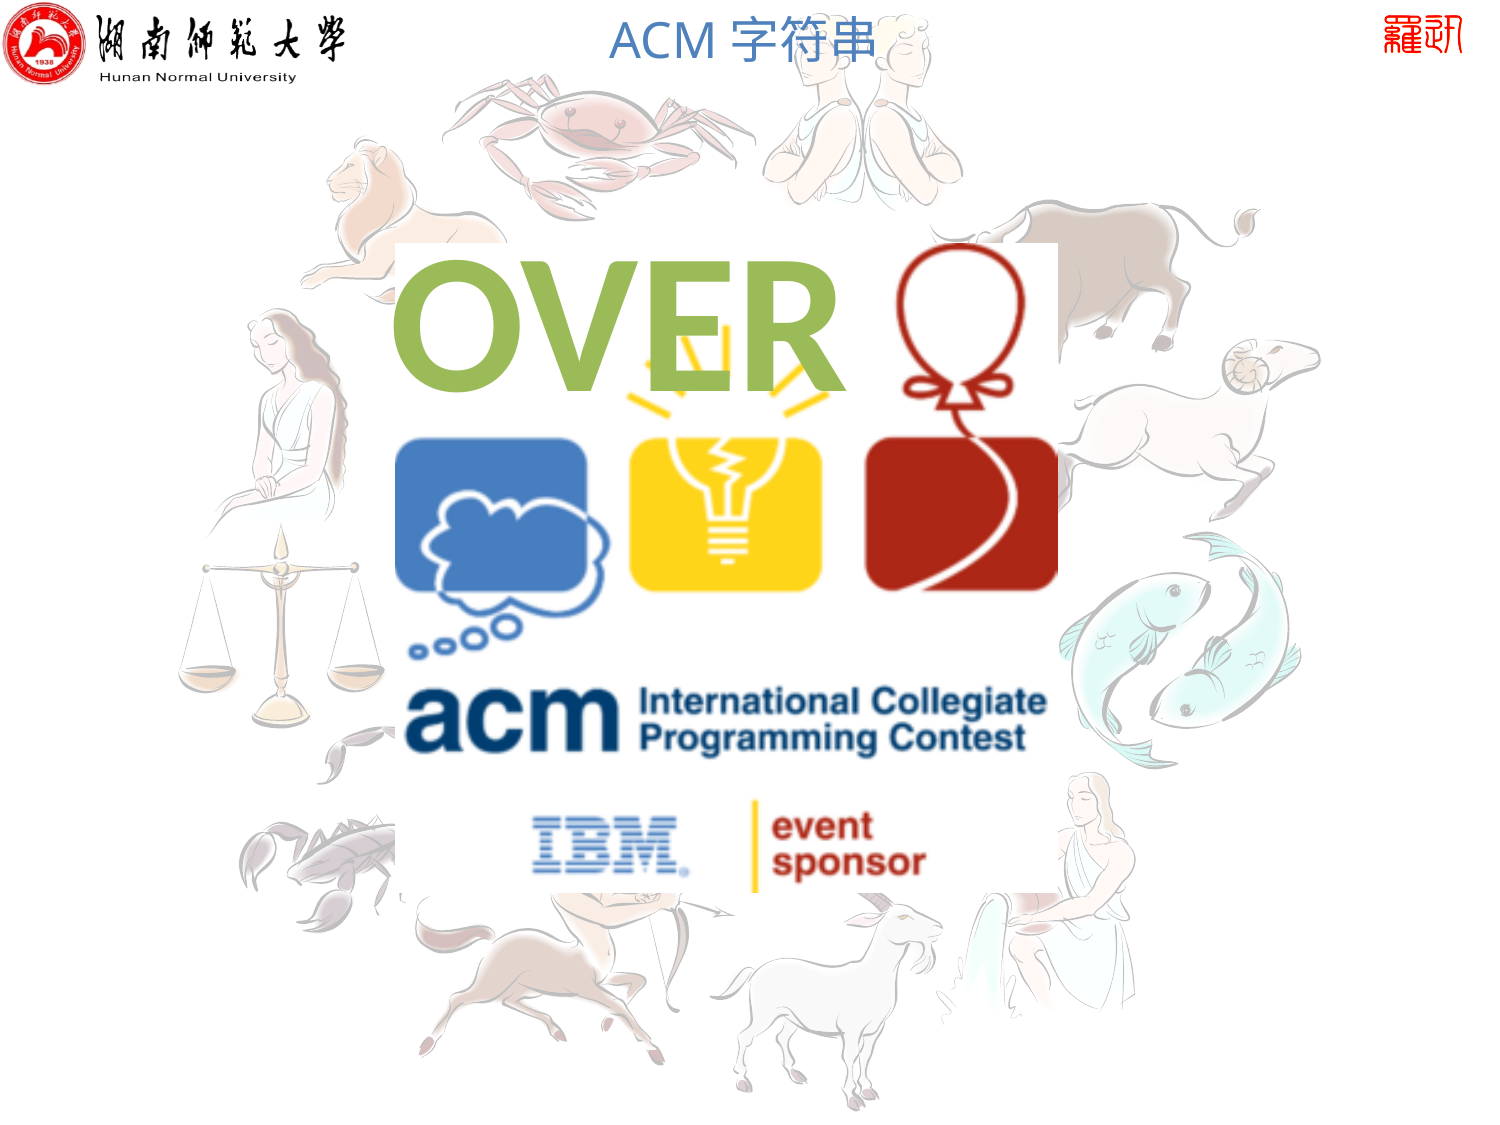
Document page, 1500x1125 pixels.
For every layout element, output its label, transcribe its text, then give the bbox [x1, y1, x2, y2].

picture [0, 0, 348, 86]
picture [1343, 0, 1500, 69]
text_box OVER [374, 184, 865, 440]
picture [395, 243, 1058, 893]
